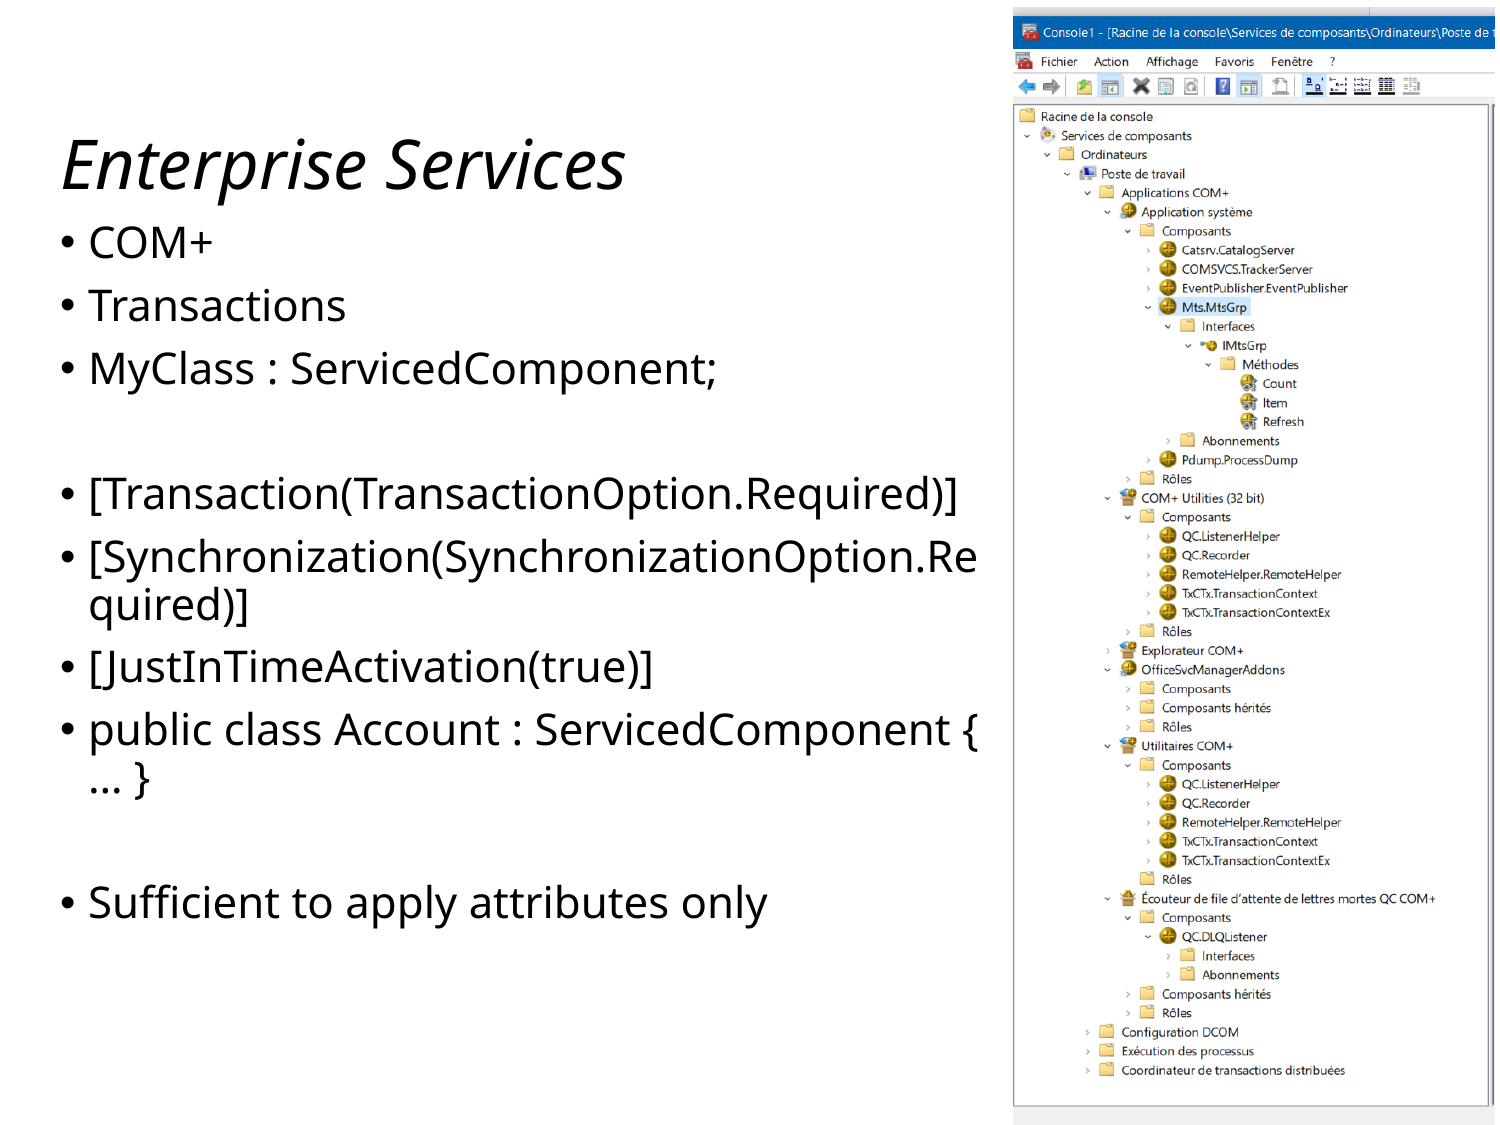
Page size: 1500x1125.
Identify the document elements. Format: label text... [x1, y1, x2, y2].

picture [1013, 6, 1496, 1125]
title Enterprise Services [45, 37, 1013, 213]
list COM+ Transactions MyClass : ServicedComponent; [Transaction(TransactionOption.Required)] [Synchronization(SynchronizationOption.Required)] [JustInTimeActivation(true)] public class Account : ServicedComponent { … } Sufficient to apply attributes only [45, 213, 998, 1023]
